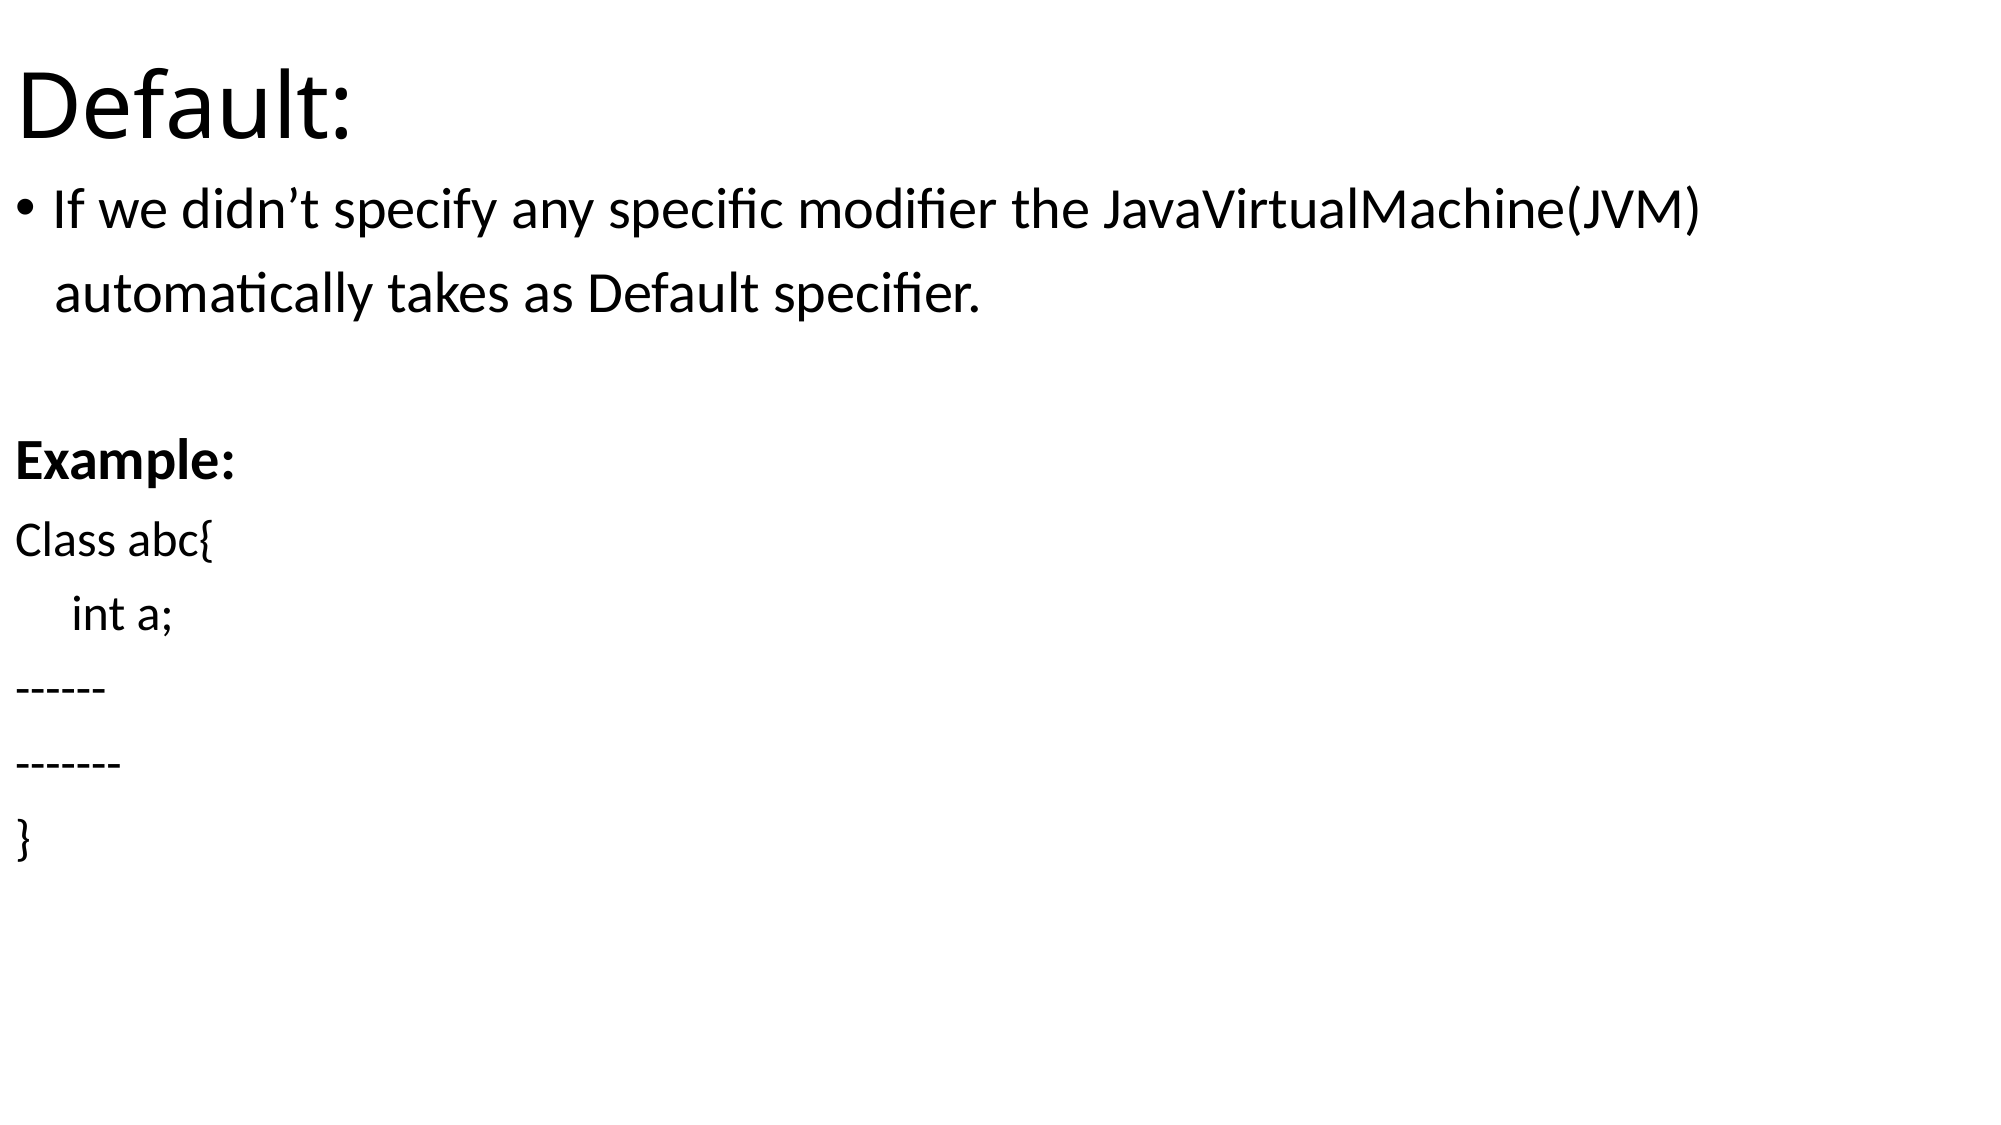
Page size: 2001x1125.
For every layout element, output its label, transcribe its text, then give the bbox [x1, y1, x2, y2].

list If we didn’t specify any specific modifier the JavaVirtualMachine(JVM) automatically takes as Default specifier. Example: Class abc{ int a; ------ ------- } [0, 170, 1946, 1093]
title Default: [0, 0, 1725, 170]
